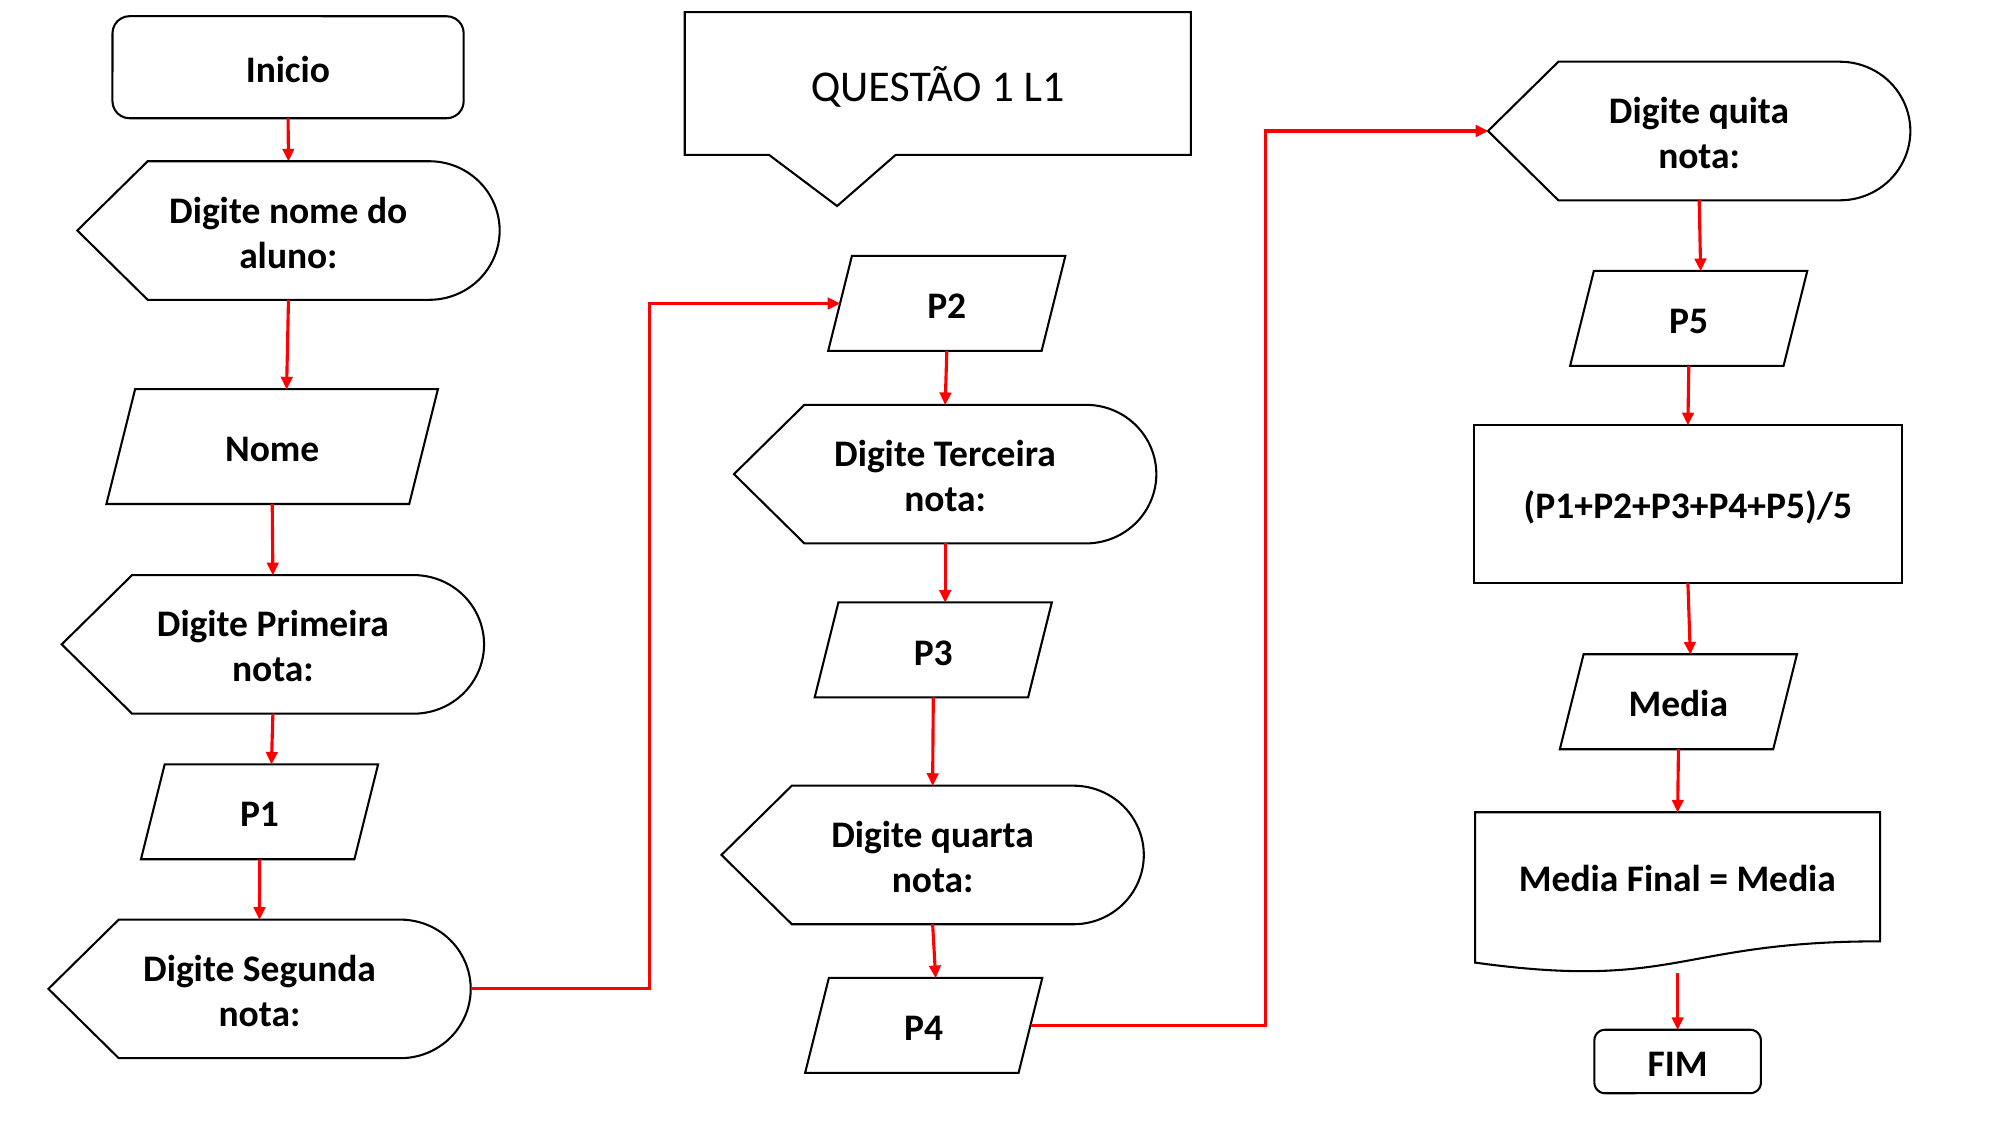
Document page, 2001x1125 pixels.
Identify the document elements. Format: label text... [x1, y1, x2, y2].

text_box Nome [105, 388, 440, 506]
text_box Media [1558, 653, 1799, 751]
text_box P1 [139, 763, 380, 861]
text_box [1687, 582, 1691, 655]
text_box Digite Segunda nota: [46, 918, 472, 1060]
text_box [470, 303, 841, 989]
text_box (P1+P2+P3+P4+P5)/5 [1488, 424, 1903, 584]
text_box Inicio [111, 15, 465, 120]
text_box FIM [1593, 1028, 1762, 1095]
text_box Digite quita nota: [1487, 60, 1912, 202]
text_box Digite nome do aluno: [75, 160, 501, 301]
text_box Media Final = Media [1488, 811, 1882, 973]
text_box QUESTÃO 1 L1 [683, 11, 1192, 208]
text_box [932, 924, 936, 978]
text_box Digite Primeira nota: [60, 574, 470, 715]
text_box P5 [1568, 269, 1809, 367]
text_box P2 [839, 254, 1030, 352]
text_box P4 [803, 976, 1032, 1074]
text_box Digite quarta nota: [841, 784, 1030, 926]
text_box P3 [841, 601, 1030, 699]
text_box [1030, 130, 1488, 1026]
text_box Digite Terceira nota: [841, 403, 1030, 545]
